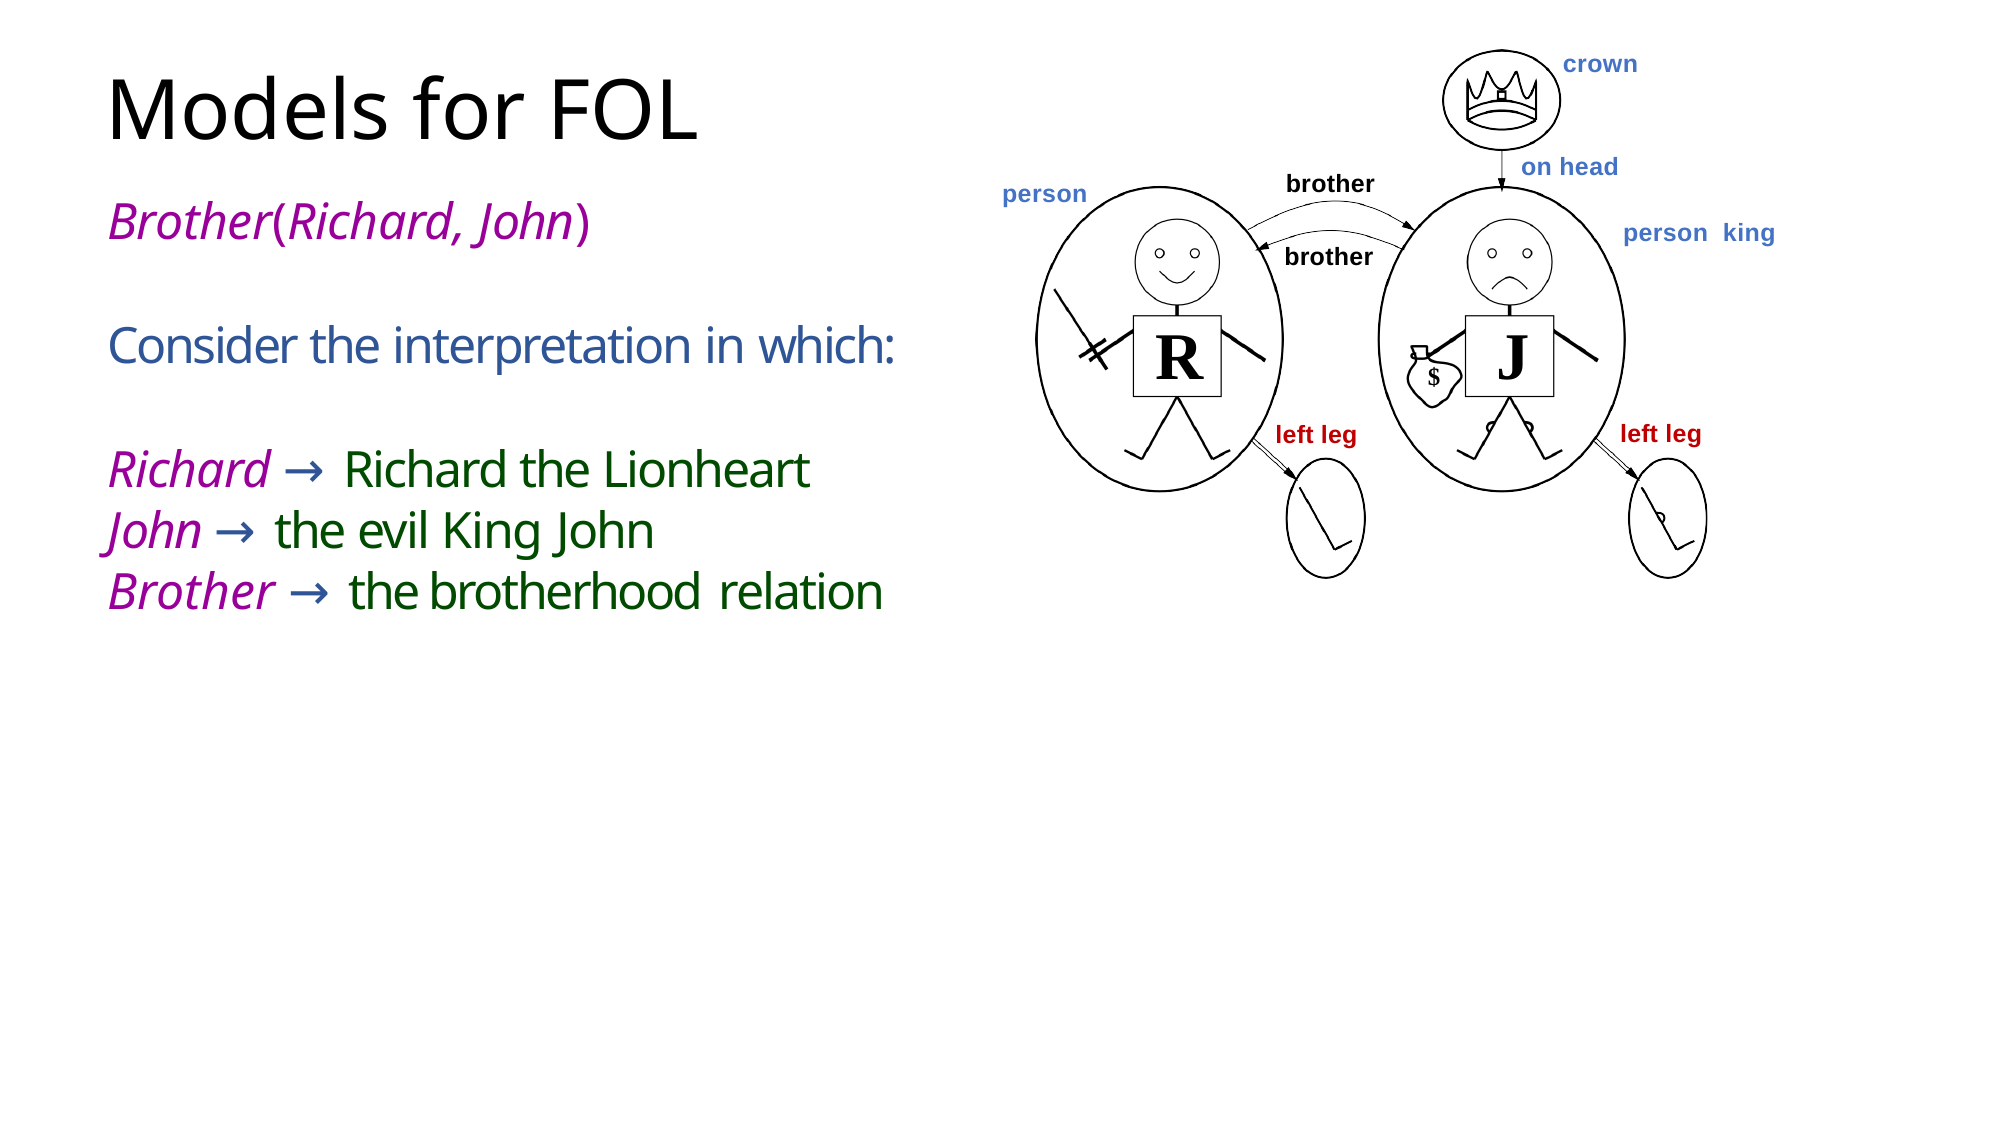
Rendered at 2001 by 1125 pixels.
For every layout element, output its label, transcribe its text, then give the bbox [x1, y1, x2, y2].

list Brother(Richard, John) Consider the interpretation in which: Richard → Richard the Lionheart John → the evil King John Brother → the brotherhood relation [90, 182, 999, 518]
title Models for FOL [90, 60, 999, 164]
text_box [999, 44, 1836, 580]
